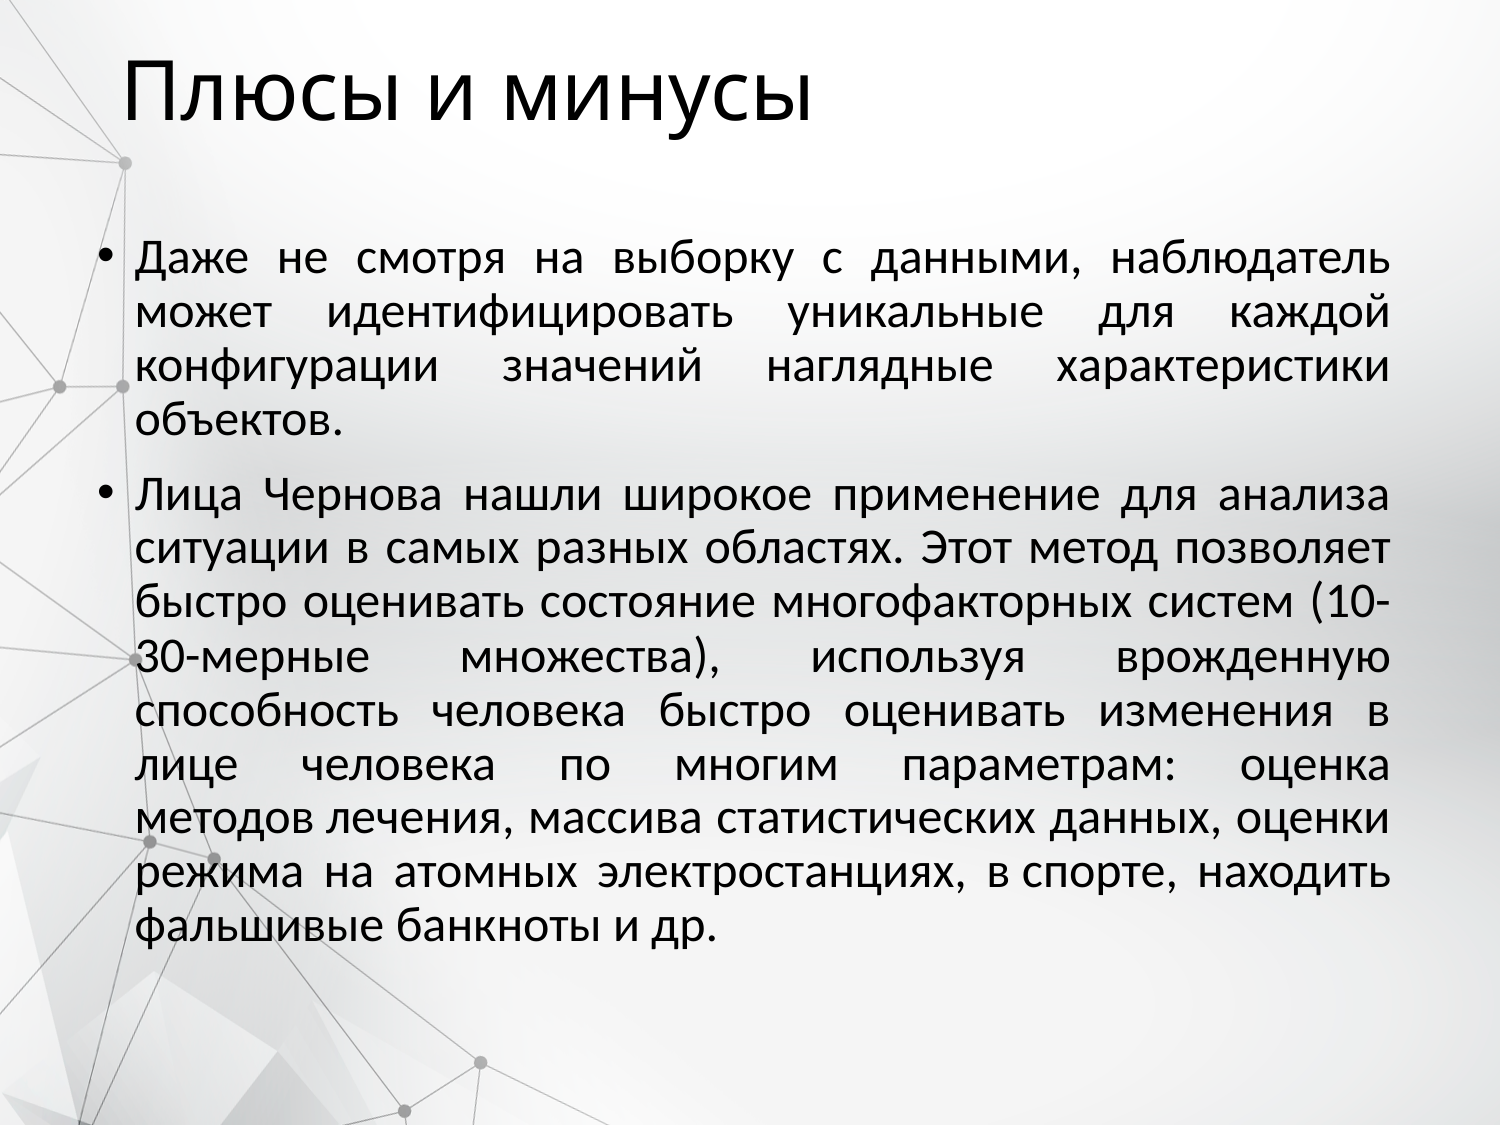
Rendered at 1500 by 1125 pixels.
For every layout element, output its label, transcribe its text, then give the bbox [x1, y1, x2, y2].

picture [0, 0, 1500, 1125]
title Плюсы и минусы [105, 0, 1381, 188]
list Даже не смотря на выборку с данными, наблюдатель может идентифицировать уникальные для каждой конфигурации значений наглядные характеристики объектов. Лица Чернова нашли широкое применение для анализа ситуации в самых разных областях. Этот метод позволяет быстро оценивать состояние многофакторных систем (10-30-мерные множества), используя врожденную способность человека быстро оценивать изменения в лице человека по многим параметрам: оценка методов лечения, массива статистических данных, оценки режима на атомных электростанциях, в спорте, находить фальшивые банкноты и др. [82, 222, 1407, 1032]
